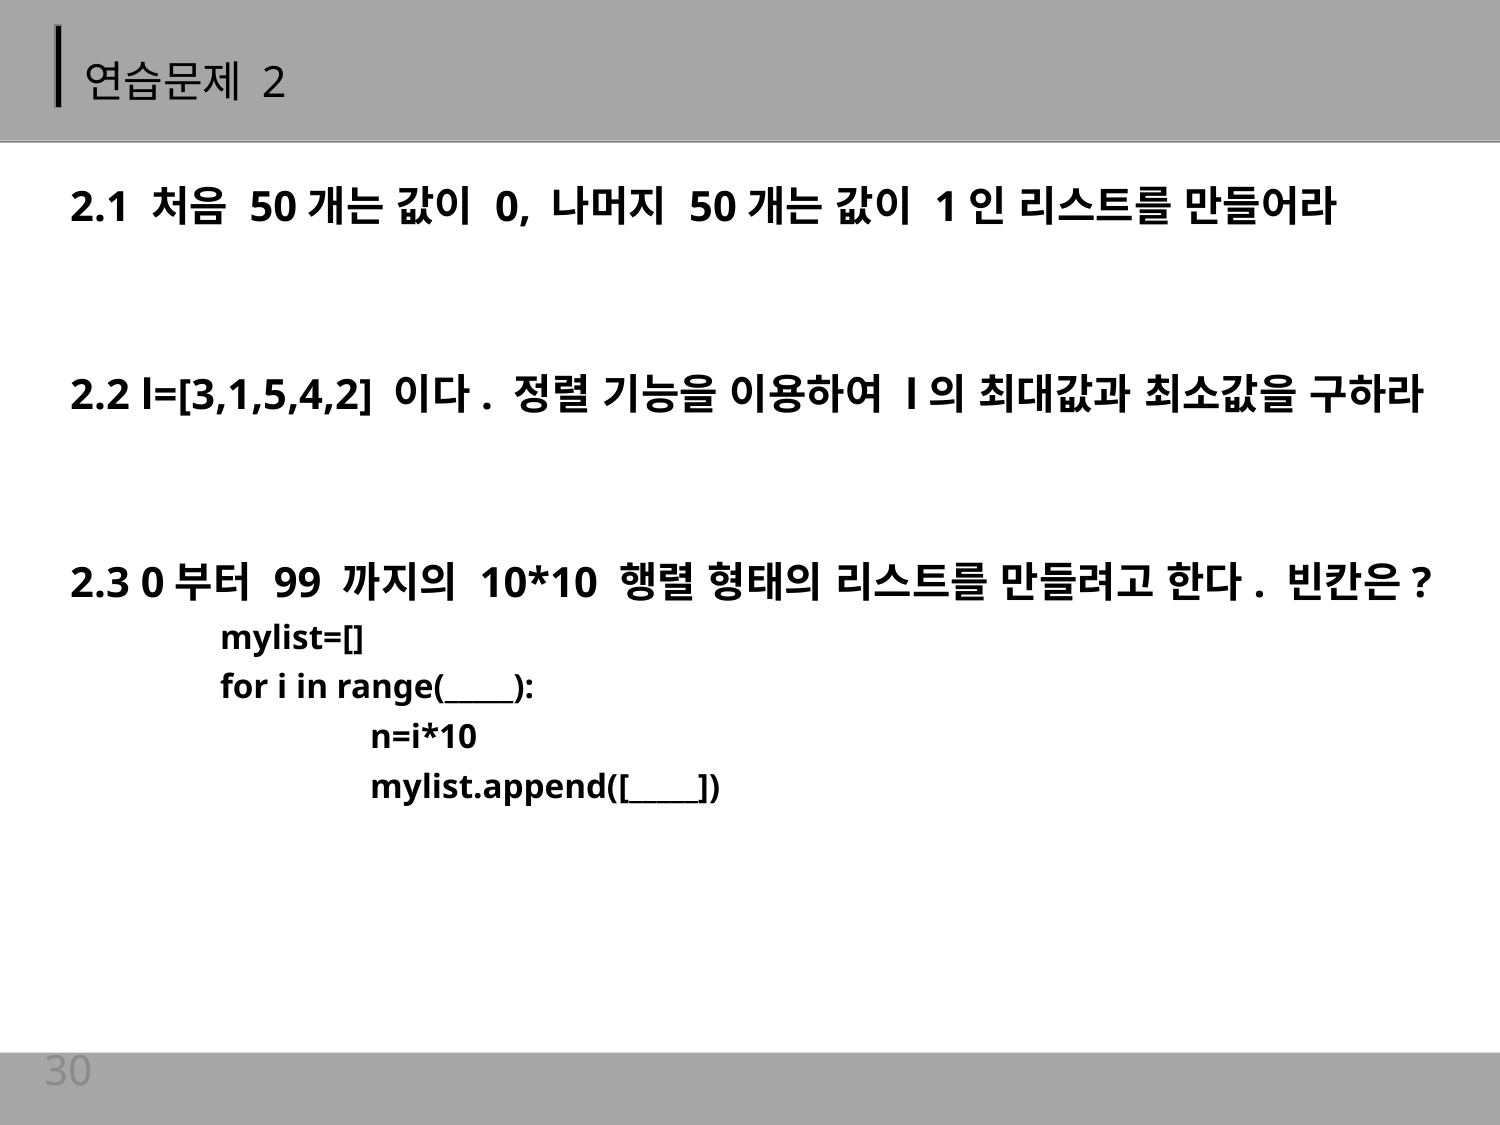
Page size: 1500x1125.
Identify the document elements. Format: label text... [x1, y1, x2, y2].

slide_number 30 [29, 1042, 380, 1103]
list 2.1 처음 50개는 값이 0, 나머지 50개는 값이 1인 리스트를 만들어라 2.2 l=[3,1,5,4,2] 이다. 정렬 기능을 이용하여 l의 최대값과 최소값을 구하라 2.3 0부터 99 까지의 10*10 행렬 형태의 리스트를 만들려고 한다. 빈칸은? mylist=[] for i in range(_____): n=i*10 mylist.append([_____]) [55, 172, 1447, 946]
title 연습문제 2 [69, 20, 1364, 114]
